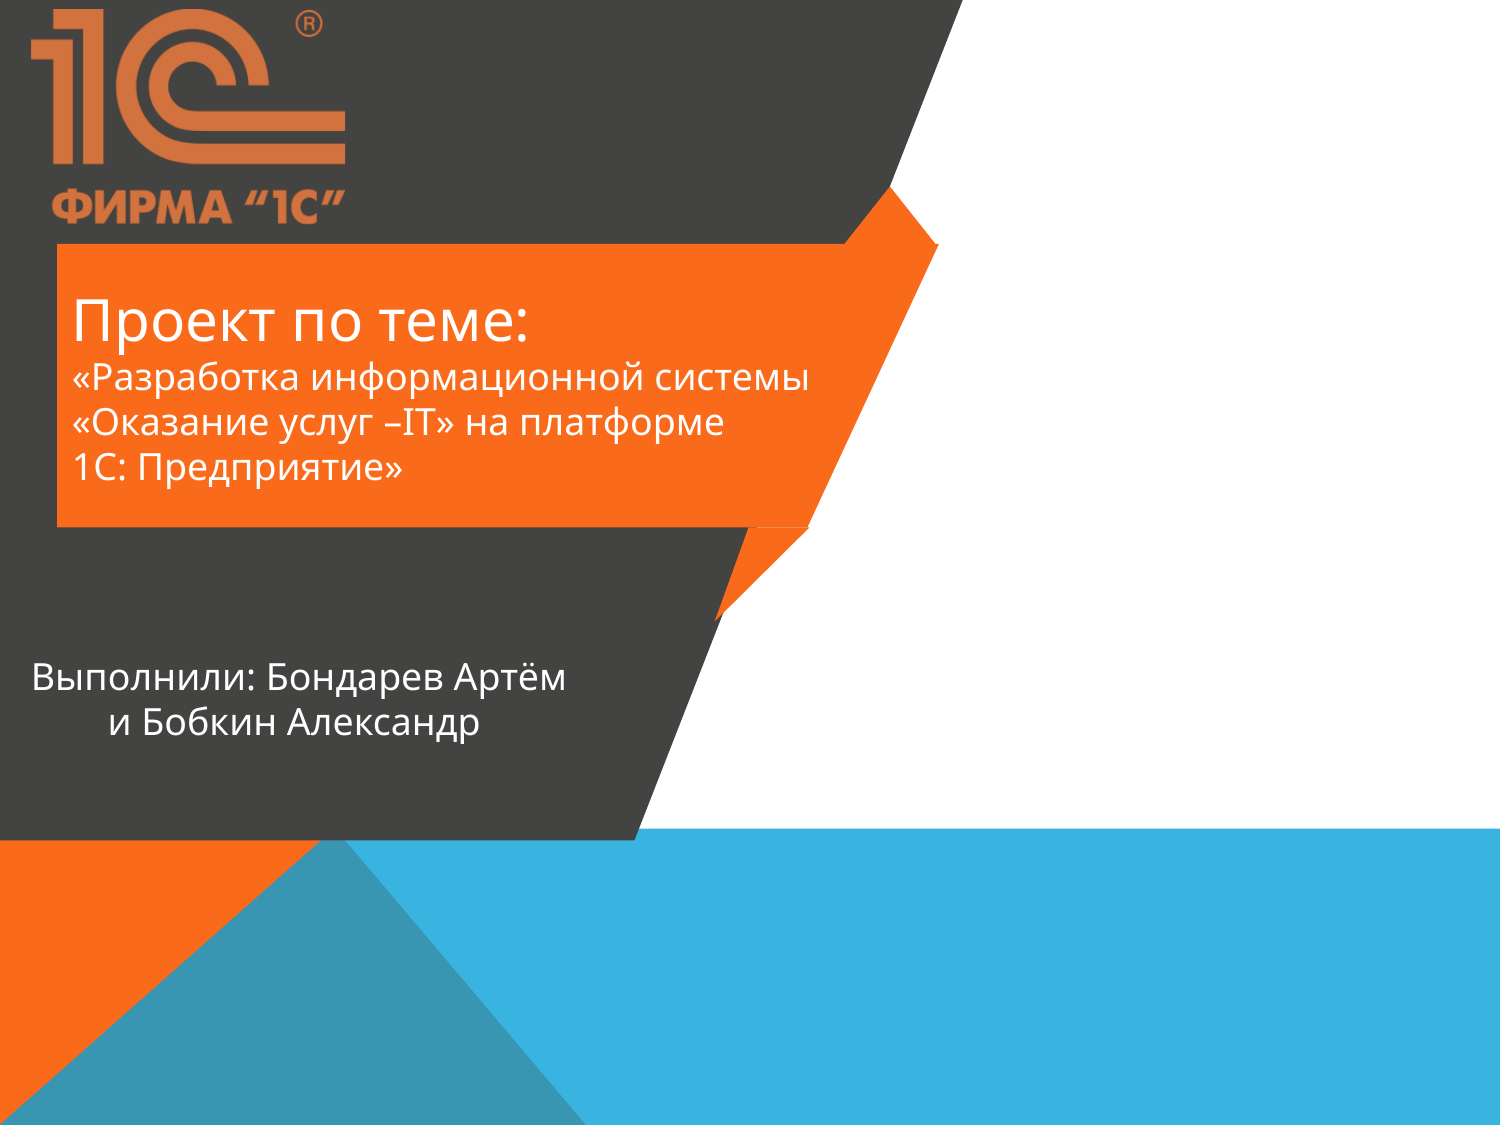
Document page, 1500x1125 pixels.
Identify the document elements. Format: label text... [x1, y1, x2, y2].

text_box [842, 184, 938, 246]
text_box [0, 0, 965, 843]
text_box [712, 525, 812, 624]
picture [3, 9, 371, 226]
text_box Проект по теме: «Разработка информационной системы «Оказание услуг –IT» на платформе 1С: Предприятие» [55, 241, 941, 530]
text_box Выполнили: Бондарев Артём и Бобкин Александр [3, 645, 595, 795]
